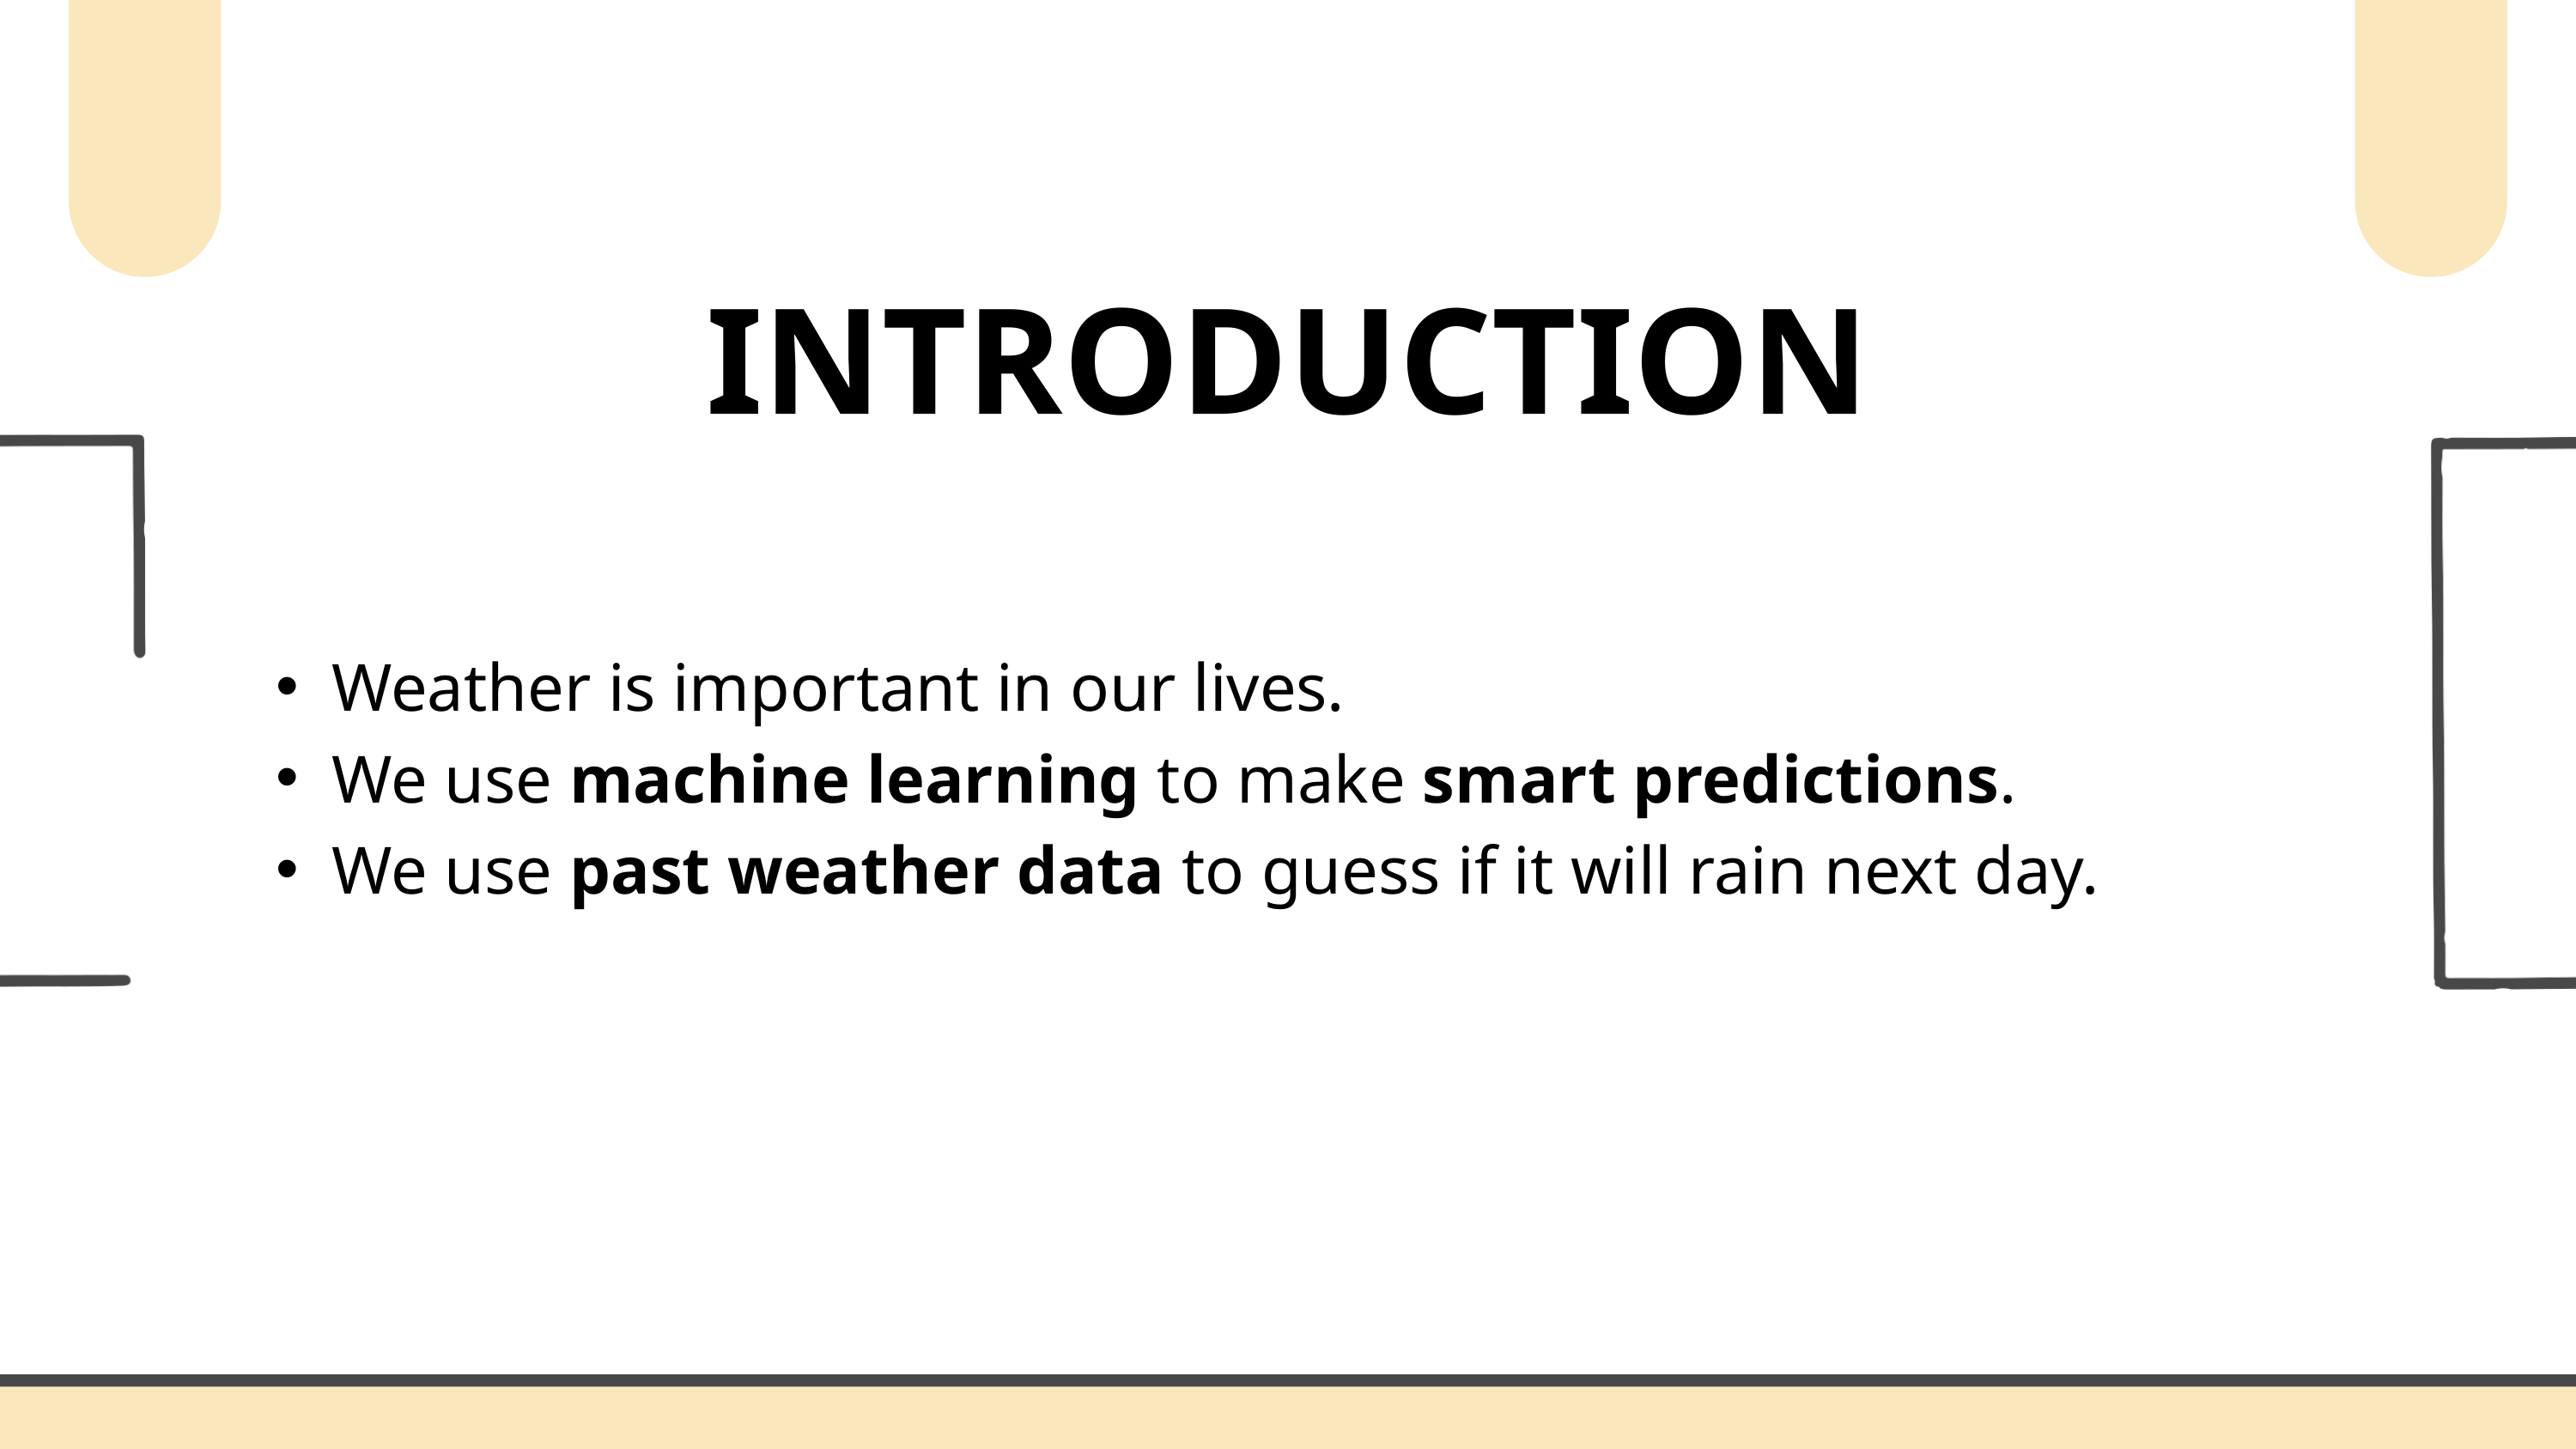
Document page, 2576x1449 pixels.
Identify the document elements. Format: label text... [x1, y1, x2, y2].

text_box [2354, 0, 2508, 277]
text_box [0, 1379, 2576, 1449]
text_box INTRODUCTION [686, 238, 1890, 444]
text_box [68, 0, 222, 277]
text_box [0, 434, 146, 990]
text_box Weather is important in our lives. We use machine learning to make smart predictions. We use past weather data to guess if it will rain next day. [221, 633, 2105, 998]
text_box [2431, 434, 2576, 990]
